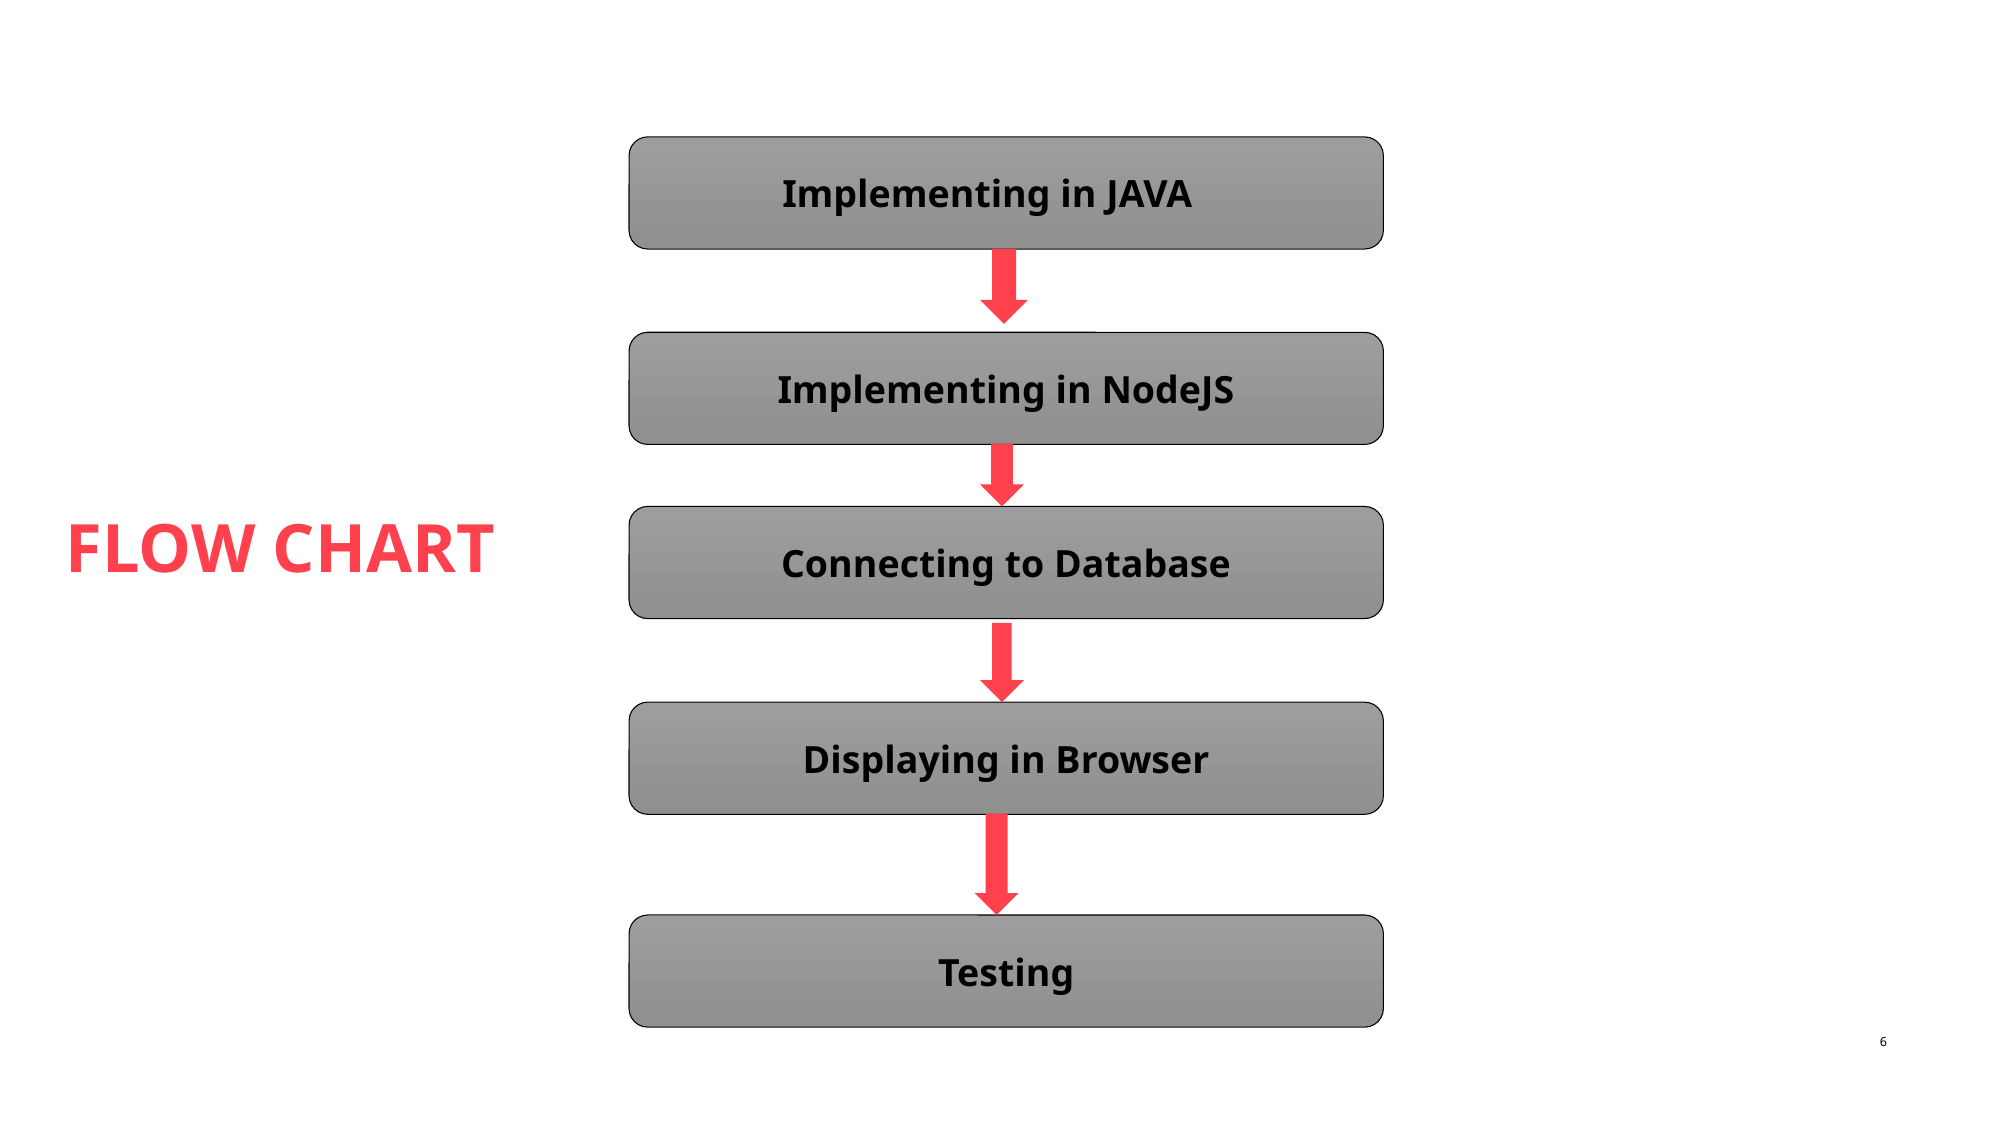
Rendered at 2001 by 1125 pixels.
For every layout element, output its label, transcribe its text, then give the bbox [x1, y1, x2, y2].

slide_number 6 [1841, 1035, 1887, 1051]
text_box Implementing in NodeJS [628, 331, 1384, 445]
text_box [977, 247, 1031, 326]
text_box [977, 621, 1027, 704]
text_box Testing [628, 914, 1384, 1028]
text_box FLOW CHART [50, 498, 532, 593]
text_box [972, 812, 1022, 917]
text_box [628, 136, 1384, 250]
text_box [977, 442, 1027, 508]
text_box Implementing in JAVA [767, 162, 1217, 223]
text_box Displaying in Browser [628, 701, 1384, 815]
text_box Connecting to Database [628, 505, 1384, 620]
